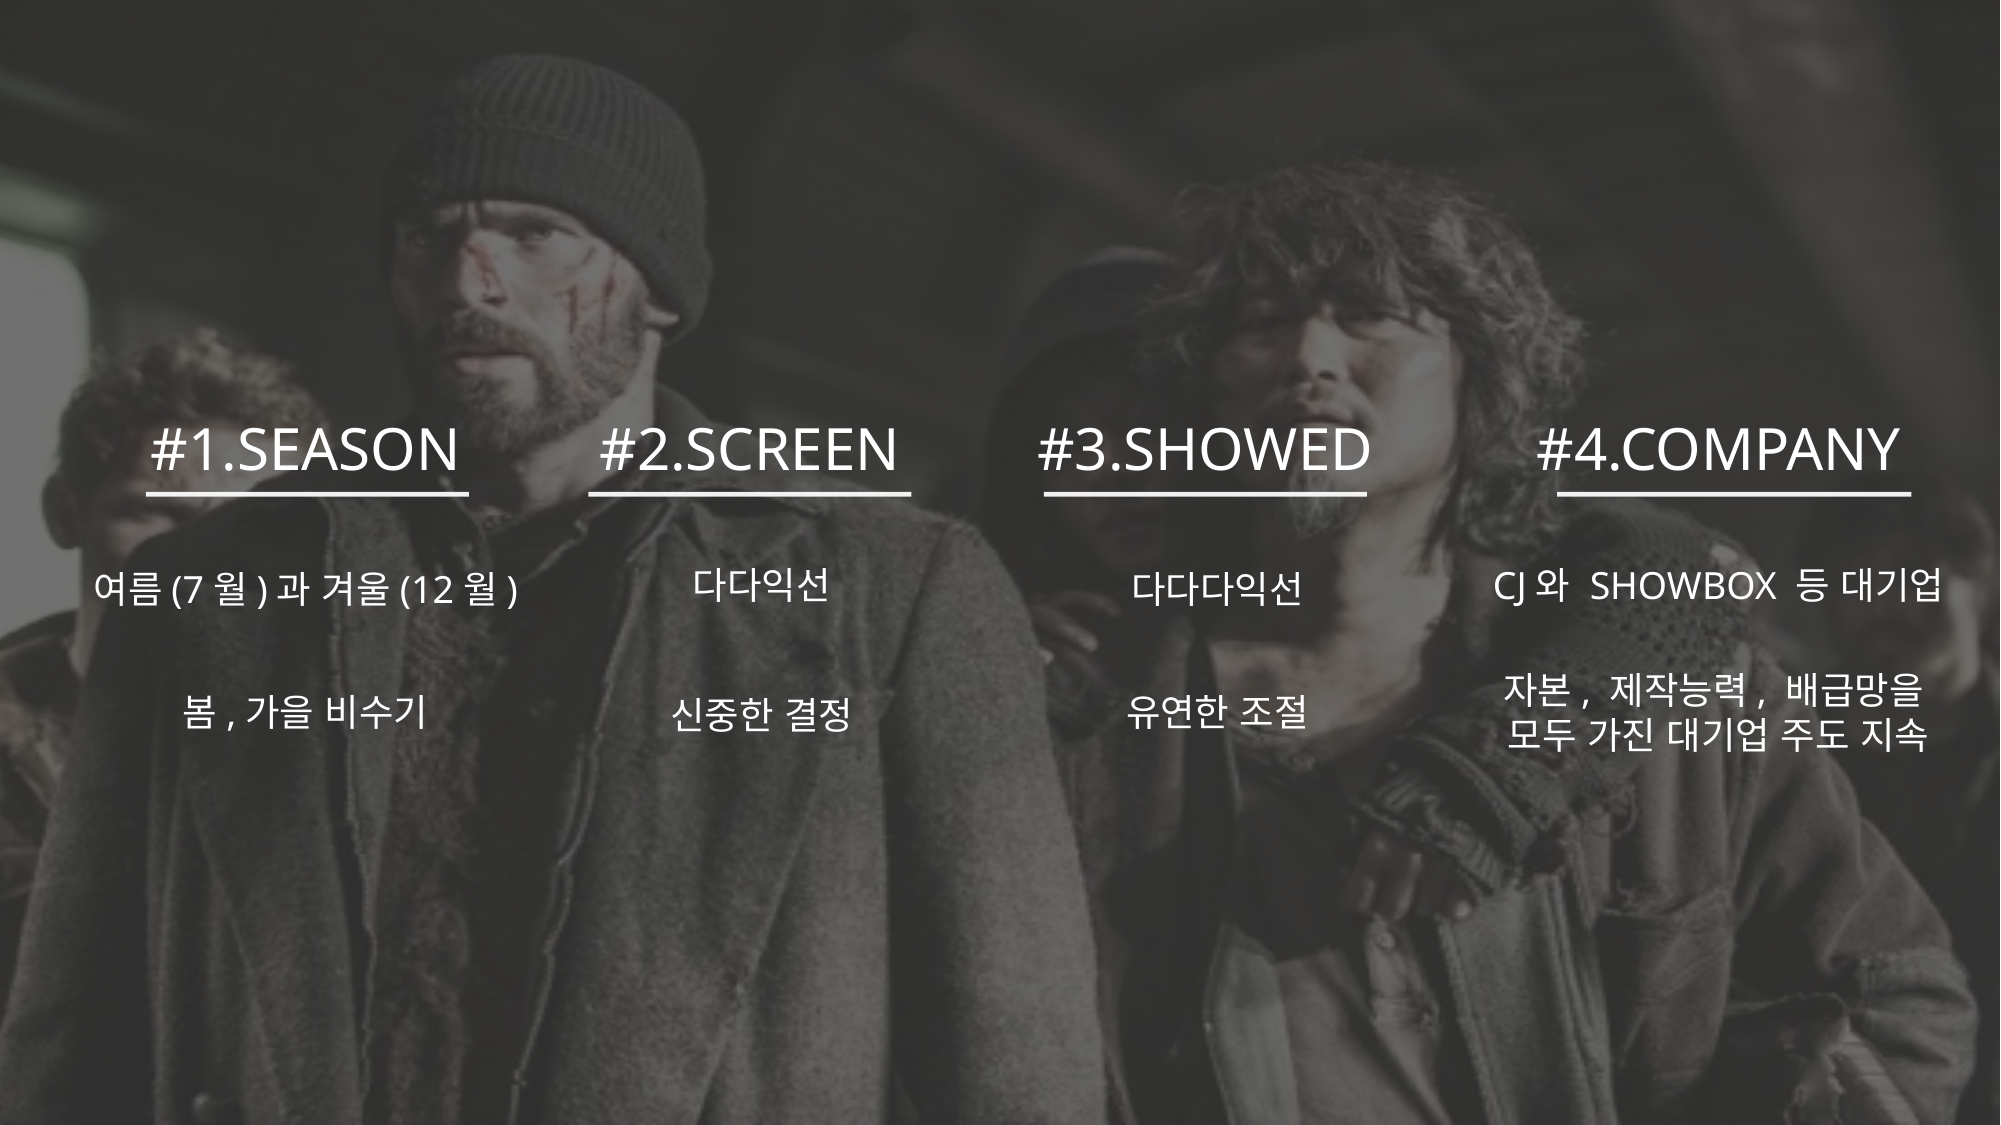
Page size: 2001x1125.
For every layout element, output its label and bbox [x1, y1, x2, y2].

text_box [588, 404, 912, 495]
text_box [1030, 404, 1380, 495]
text_box [1525, 404, 1912, 495]
picture [0, 0, 2000, 1125]
text_box [142, 404, 469, 495]
